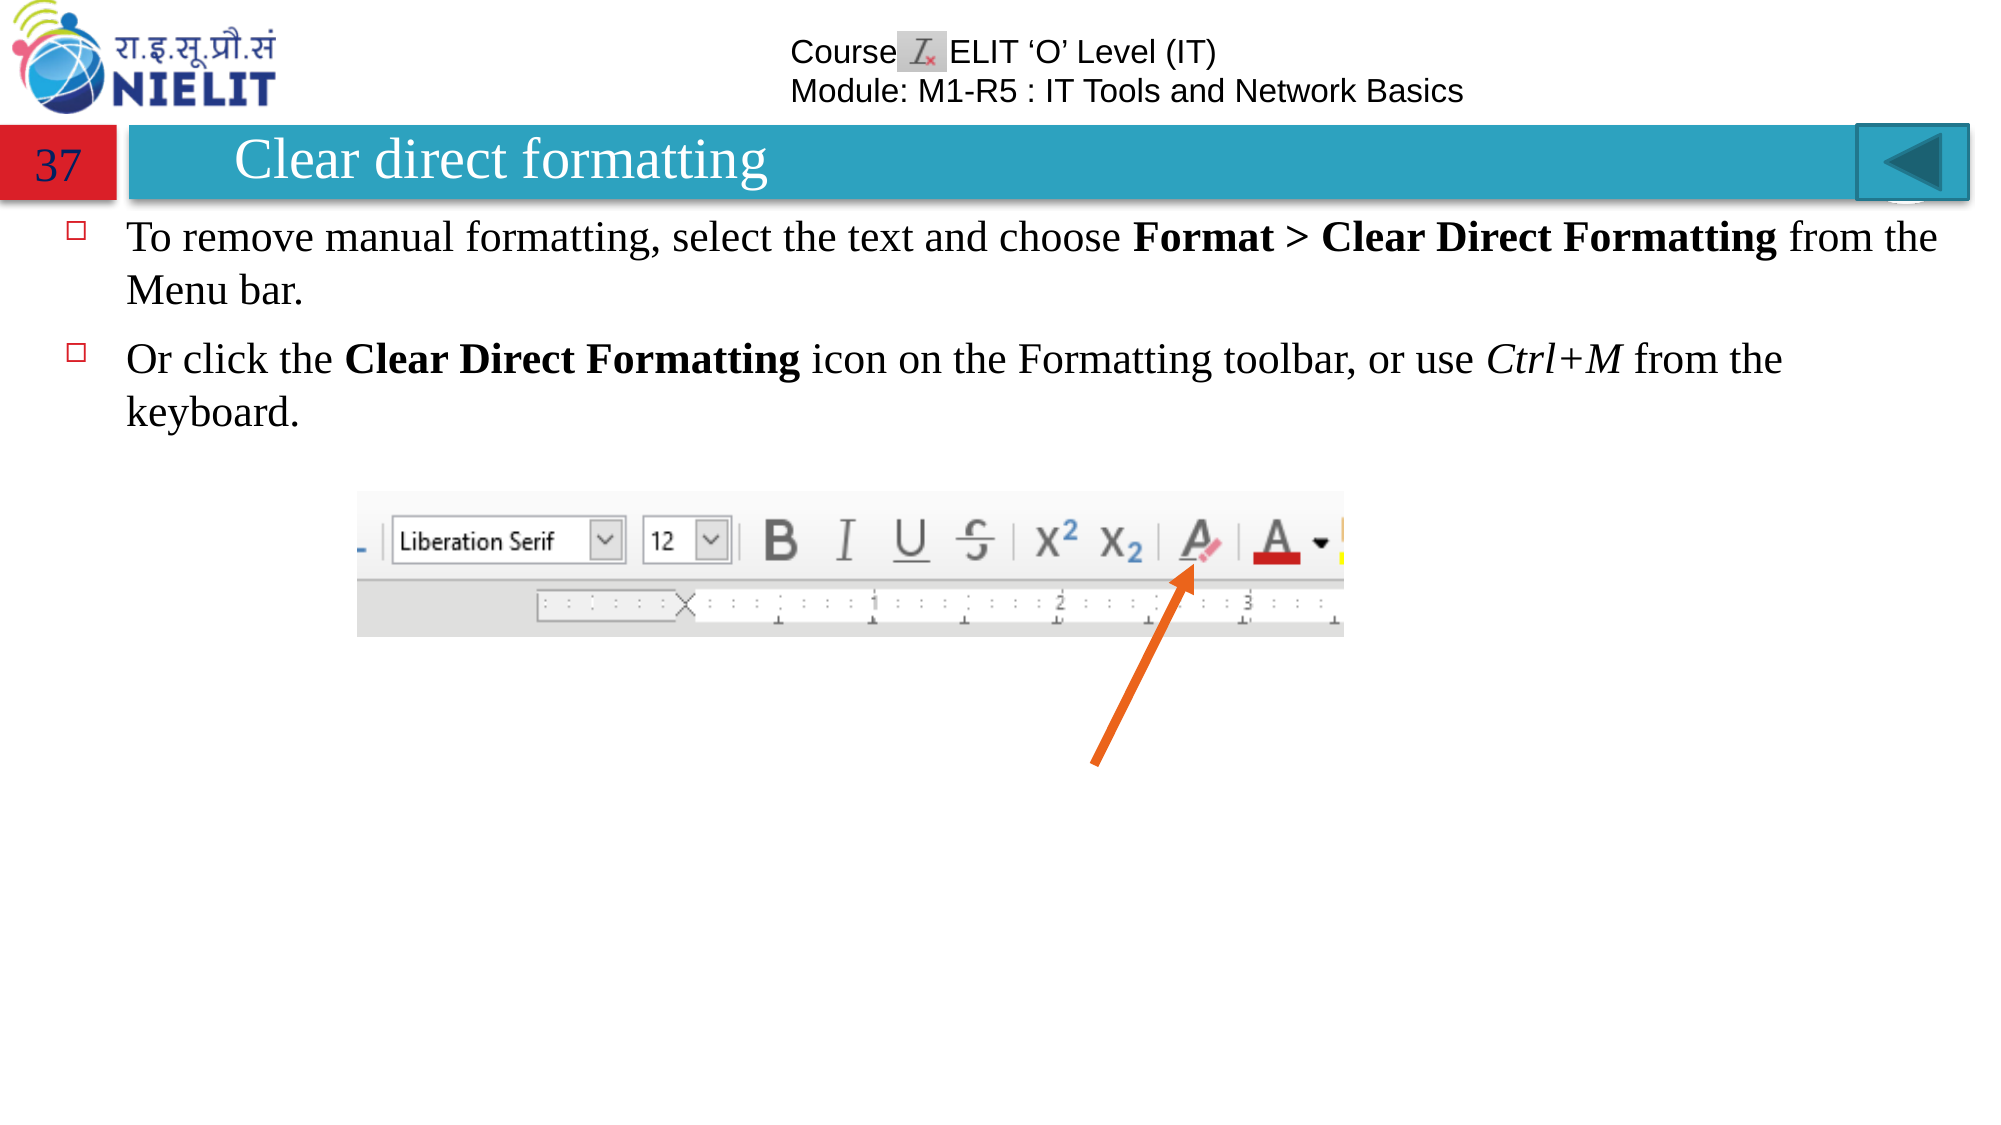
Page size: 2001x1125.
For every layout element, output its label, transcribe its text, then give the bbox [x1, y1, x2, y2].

slide_number 37 [0, 125, 117, 200]
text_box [357, 490, 1344, 766]
list To remove manual formatting, select the text and choose Format > Clear Direct Formatting from the Menu bar. Or click the Clear Direct Formatting icon on the Formatting toolbar, or use Ctrl+M from the keyboard. [46, 199, 1969, 1005]
picture [307, 10, 1891, 121]
picture [12, 0, 276, 114]
title Clear direct formatting [216, 125, 1969, 199]
